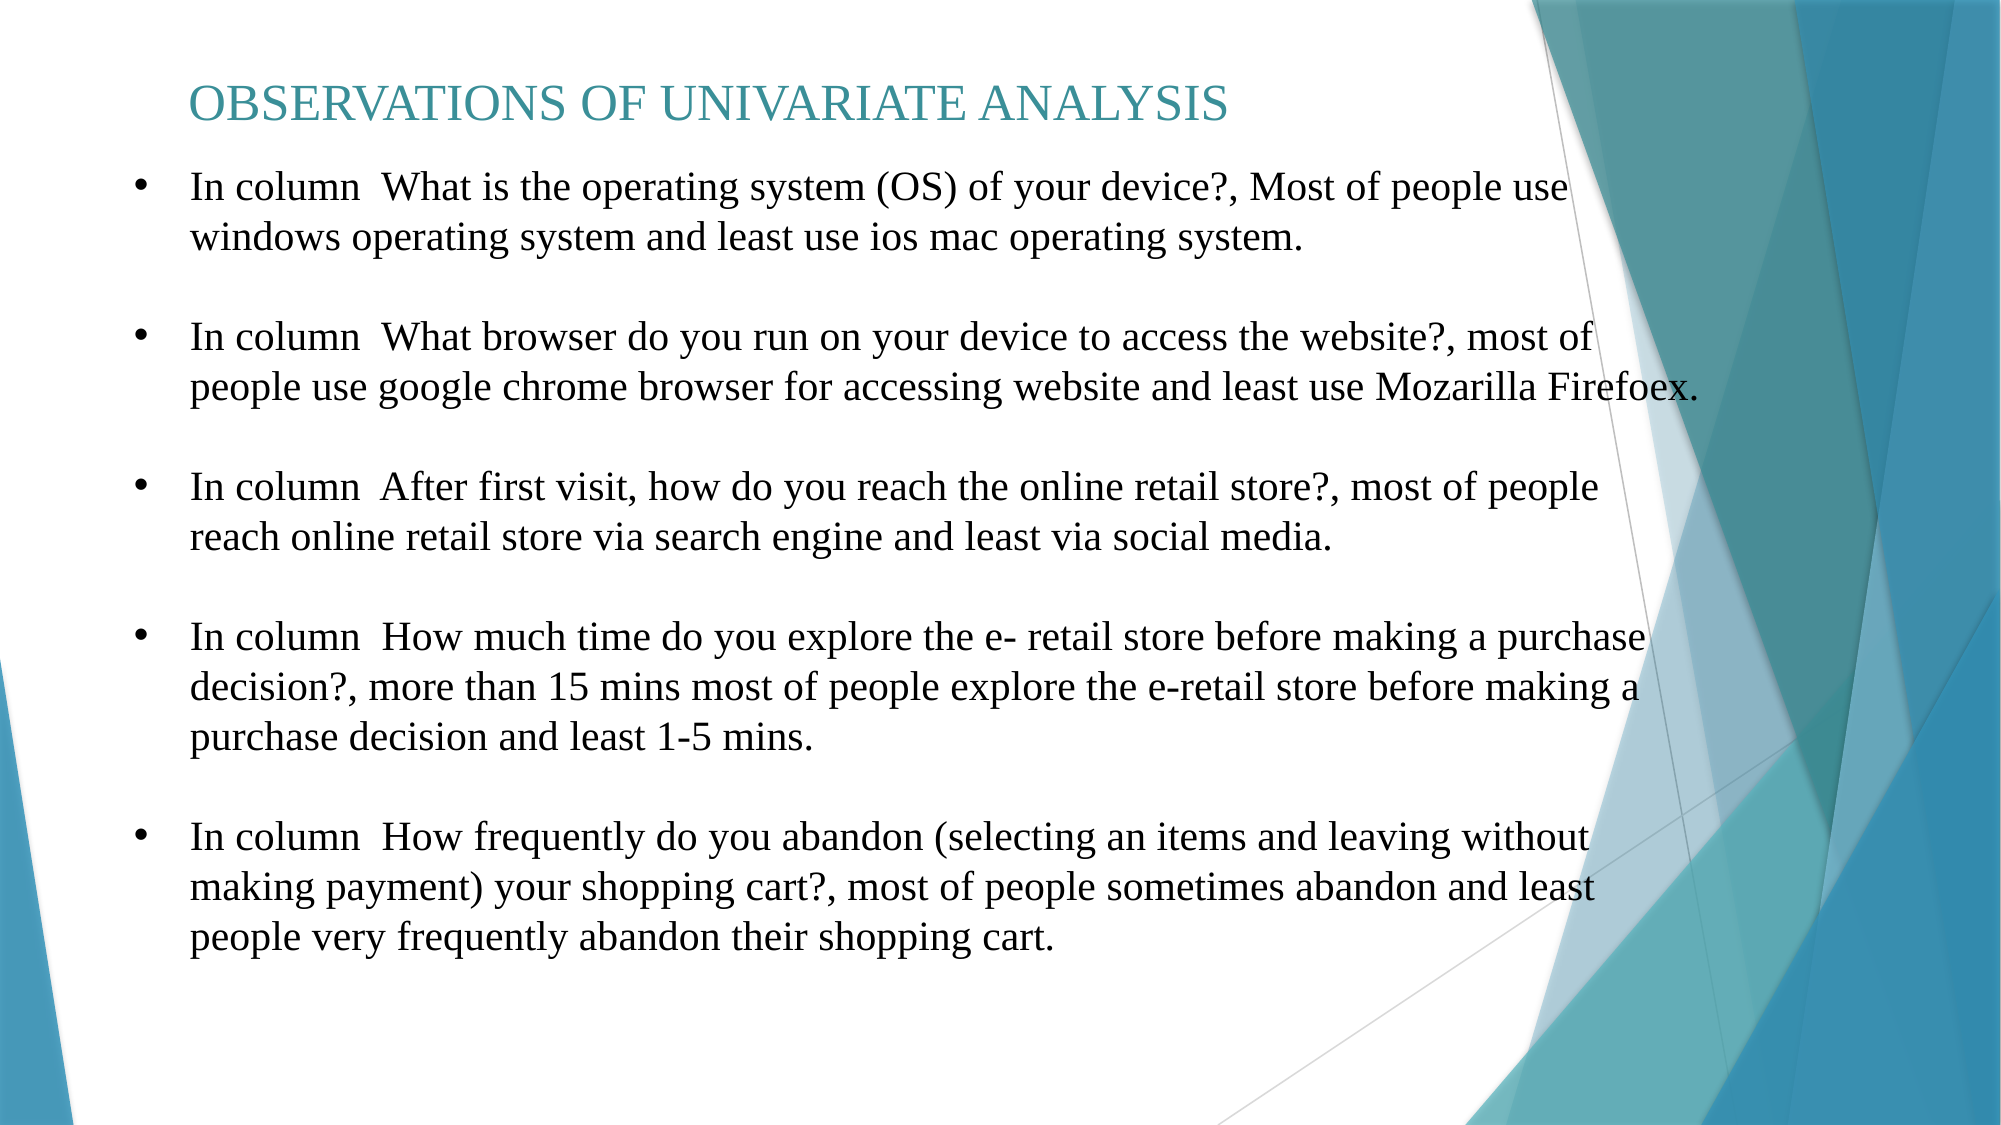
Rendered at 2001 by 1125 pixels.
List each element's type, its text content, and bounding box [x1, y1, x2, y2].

text_box In column What is the operating system (OS) of your device?, Most of people use windows operating system and least use ios mac operating system. In column What browser do you run on your device to access the website?, most of people use google chrome browser for accessing website and least use Mozarilla Firefoex. In column After first visit, how do you reach the online retail store?, most of people reach online retail store via search engine and least via social media. In column How much time do you explore the e- retail store before making a purchase decision?, more than 15 mins most of people explore the e-retail store before making a purchase decision and least 1-5 mins. In column How frequently do you abandon (selecting an items and leaving without making payment) your shopping cart?, most of people sometimes abandon and least people very frequently abandon their shopping cart. [119, 151, 1717, 967]
text_box OBSERVATIONS OF UNIVARIATE ANALYSIS [173, 60, 1503, 139]
